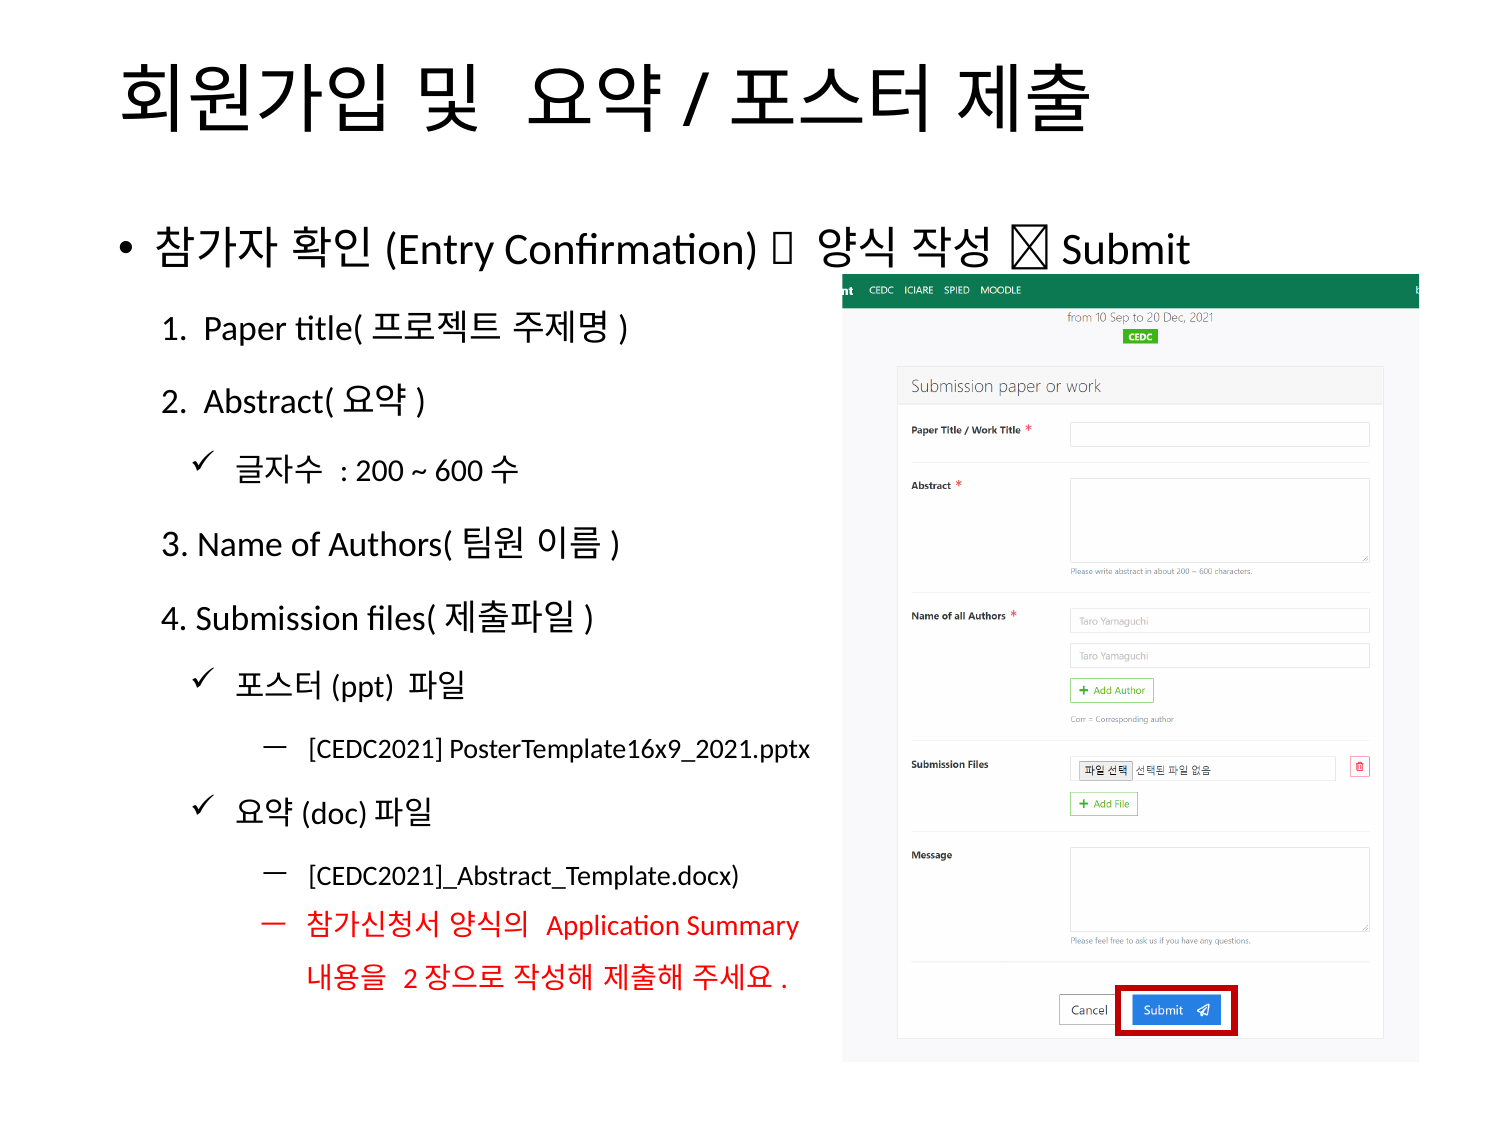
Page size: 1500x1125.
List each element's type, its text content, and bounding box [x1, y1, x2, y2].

list 참가자 확인(Entry Confirmation)  양식 작성 Submit Paper title(프로젝트 주제명) Abstract(요약) 글자수 : 200 ~ 600수 3. Name of Authors(팀원 이름) 4. Submission files(제출파일) 포스터(ppt) 파일 [CEDC2021] PosterTemplate16x9_2021.pptx 요약(doc)파일 [CEDC2021]_Abstract_Template.docx) [103, 185, 1397, 901]
picture [842, 274, 1420, 1062]
title 회원가입 및 요약/포스터 제출 [103, 63, 1397, 142]
text_box 참가신청서 양식의 Application Summary 내용을 2장으로 작성해 제출해 주세요. [244, 889, 842, 994]
